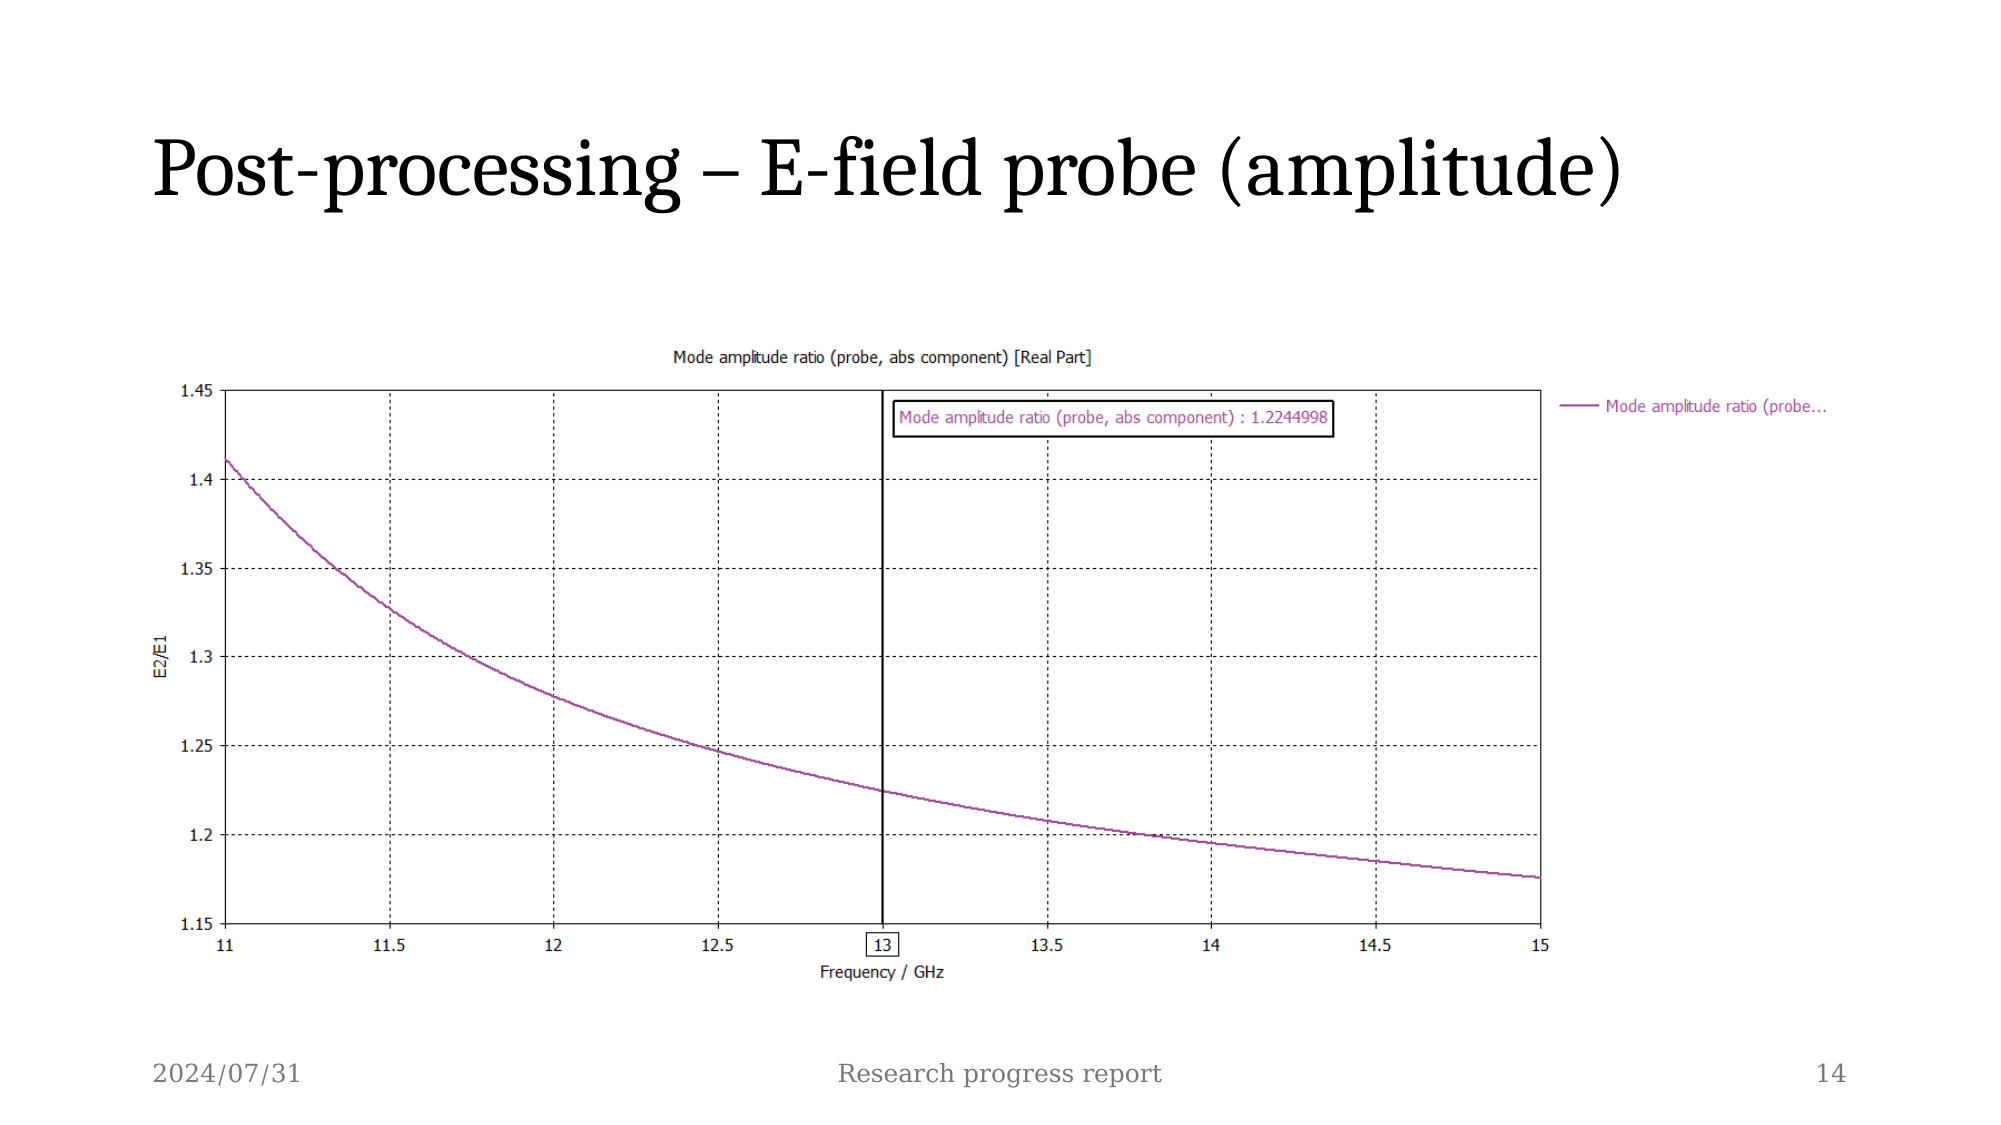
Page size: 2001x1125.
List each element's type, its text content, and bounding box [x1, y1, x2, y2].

footer Research progress report [662, 1042, 1338, 1103]
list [136, 323, 1863, 990]
title Post-processing – E-field probe (amplitude) [137, 59, 1863, 278]
slide_number 14 [1412, 1042, 1863, 1103]
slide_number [137, 1042, 588, 1103]
